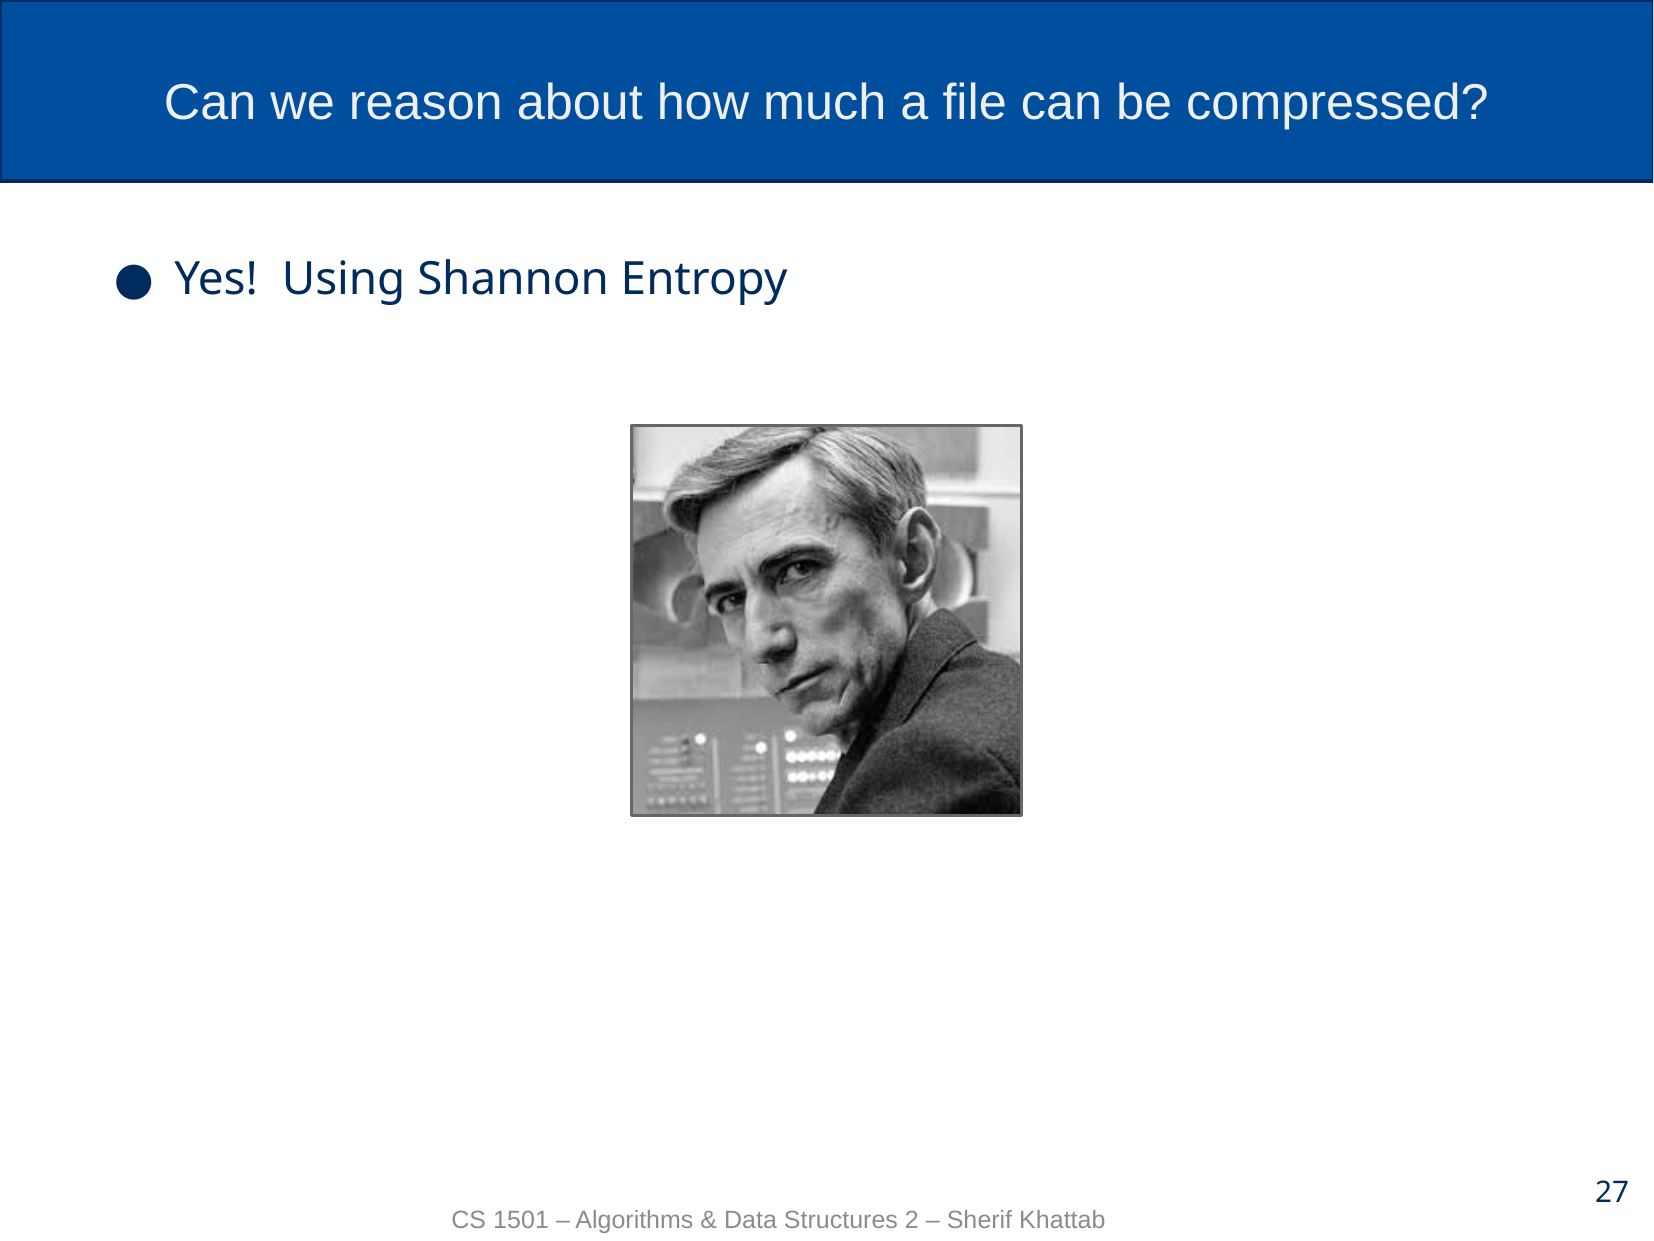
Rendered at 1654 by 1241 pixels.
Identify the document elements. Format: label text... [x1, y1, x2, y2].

list Yes! Using Shannon Entropy [82, 232, 1571, 351]
picture [632, 426, 1021, 815]
title Can we reason about how much a file can be compressed? [82, 36, 1571, 146]
slide_number 27 [1546, 1145, 1647, 1241]
footer CS 1501 – Algorithms & Data Structures 2 – Sherif Khattab [402, 1185, 1157, 1241]
